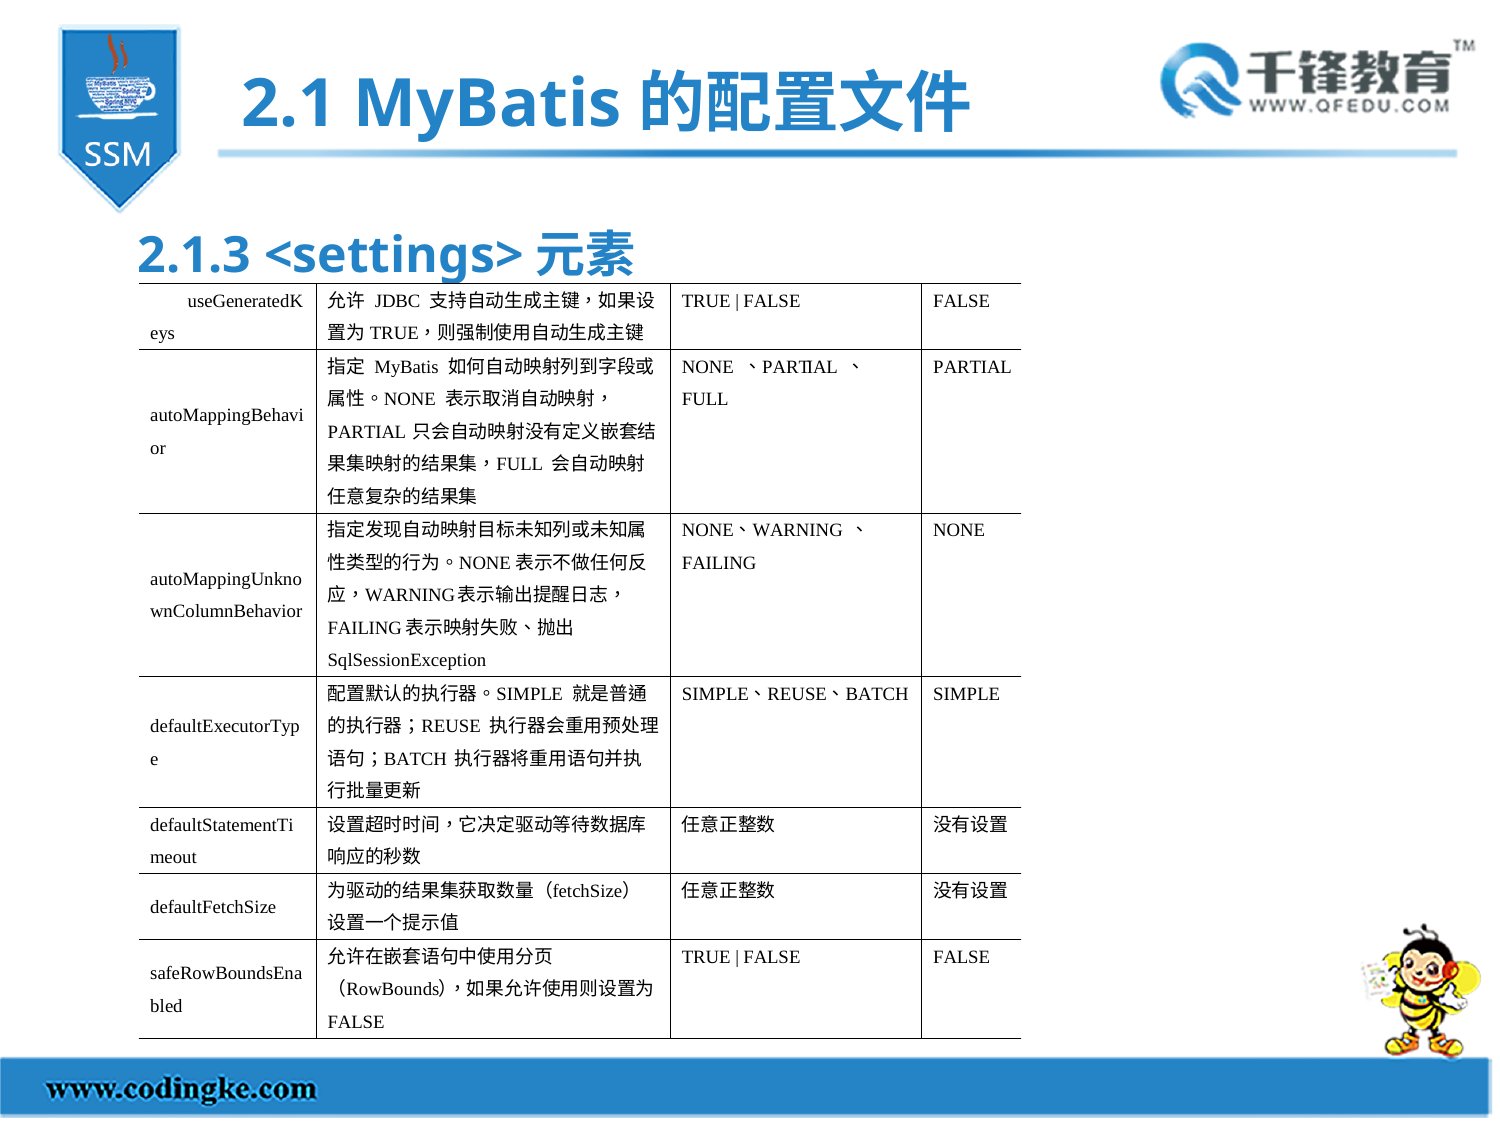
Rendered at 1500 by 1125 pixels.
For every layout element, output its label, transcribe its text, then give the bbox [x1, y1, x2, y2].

text_box 2.1.3 <settings>元素 [122, 215, 879, 290]
picture [0, 0, 1500, 1125]
text_box 2.1 MyBatis的配置文件 [226, 53, 1038, 146]
